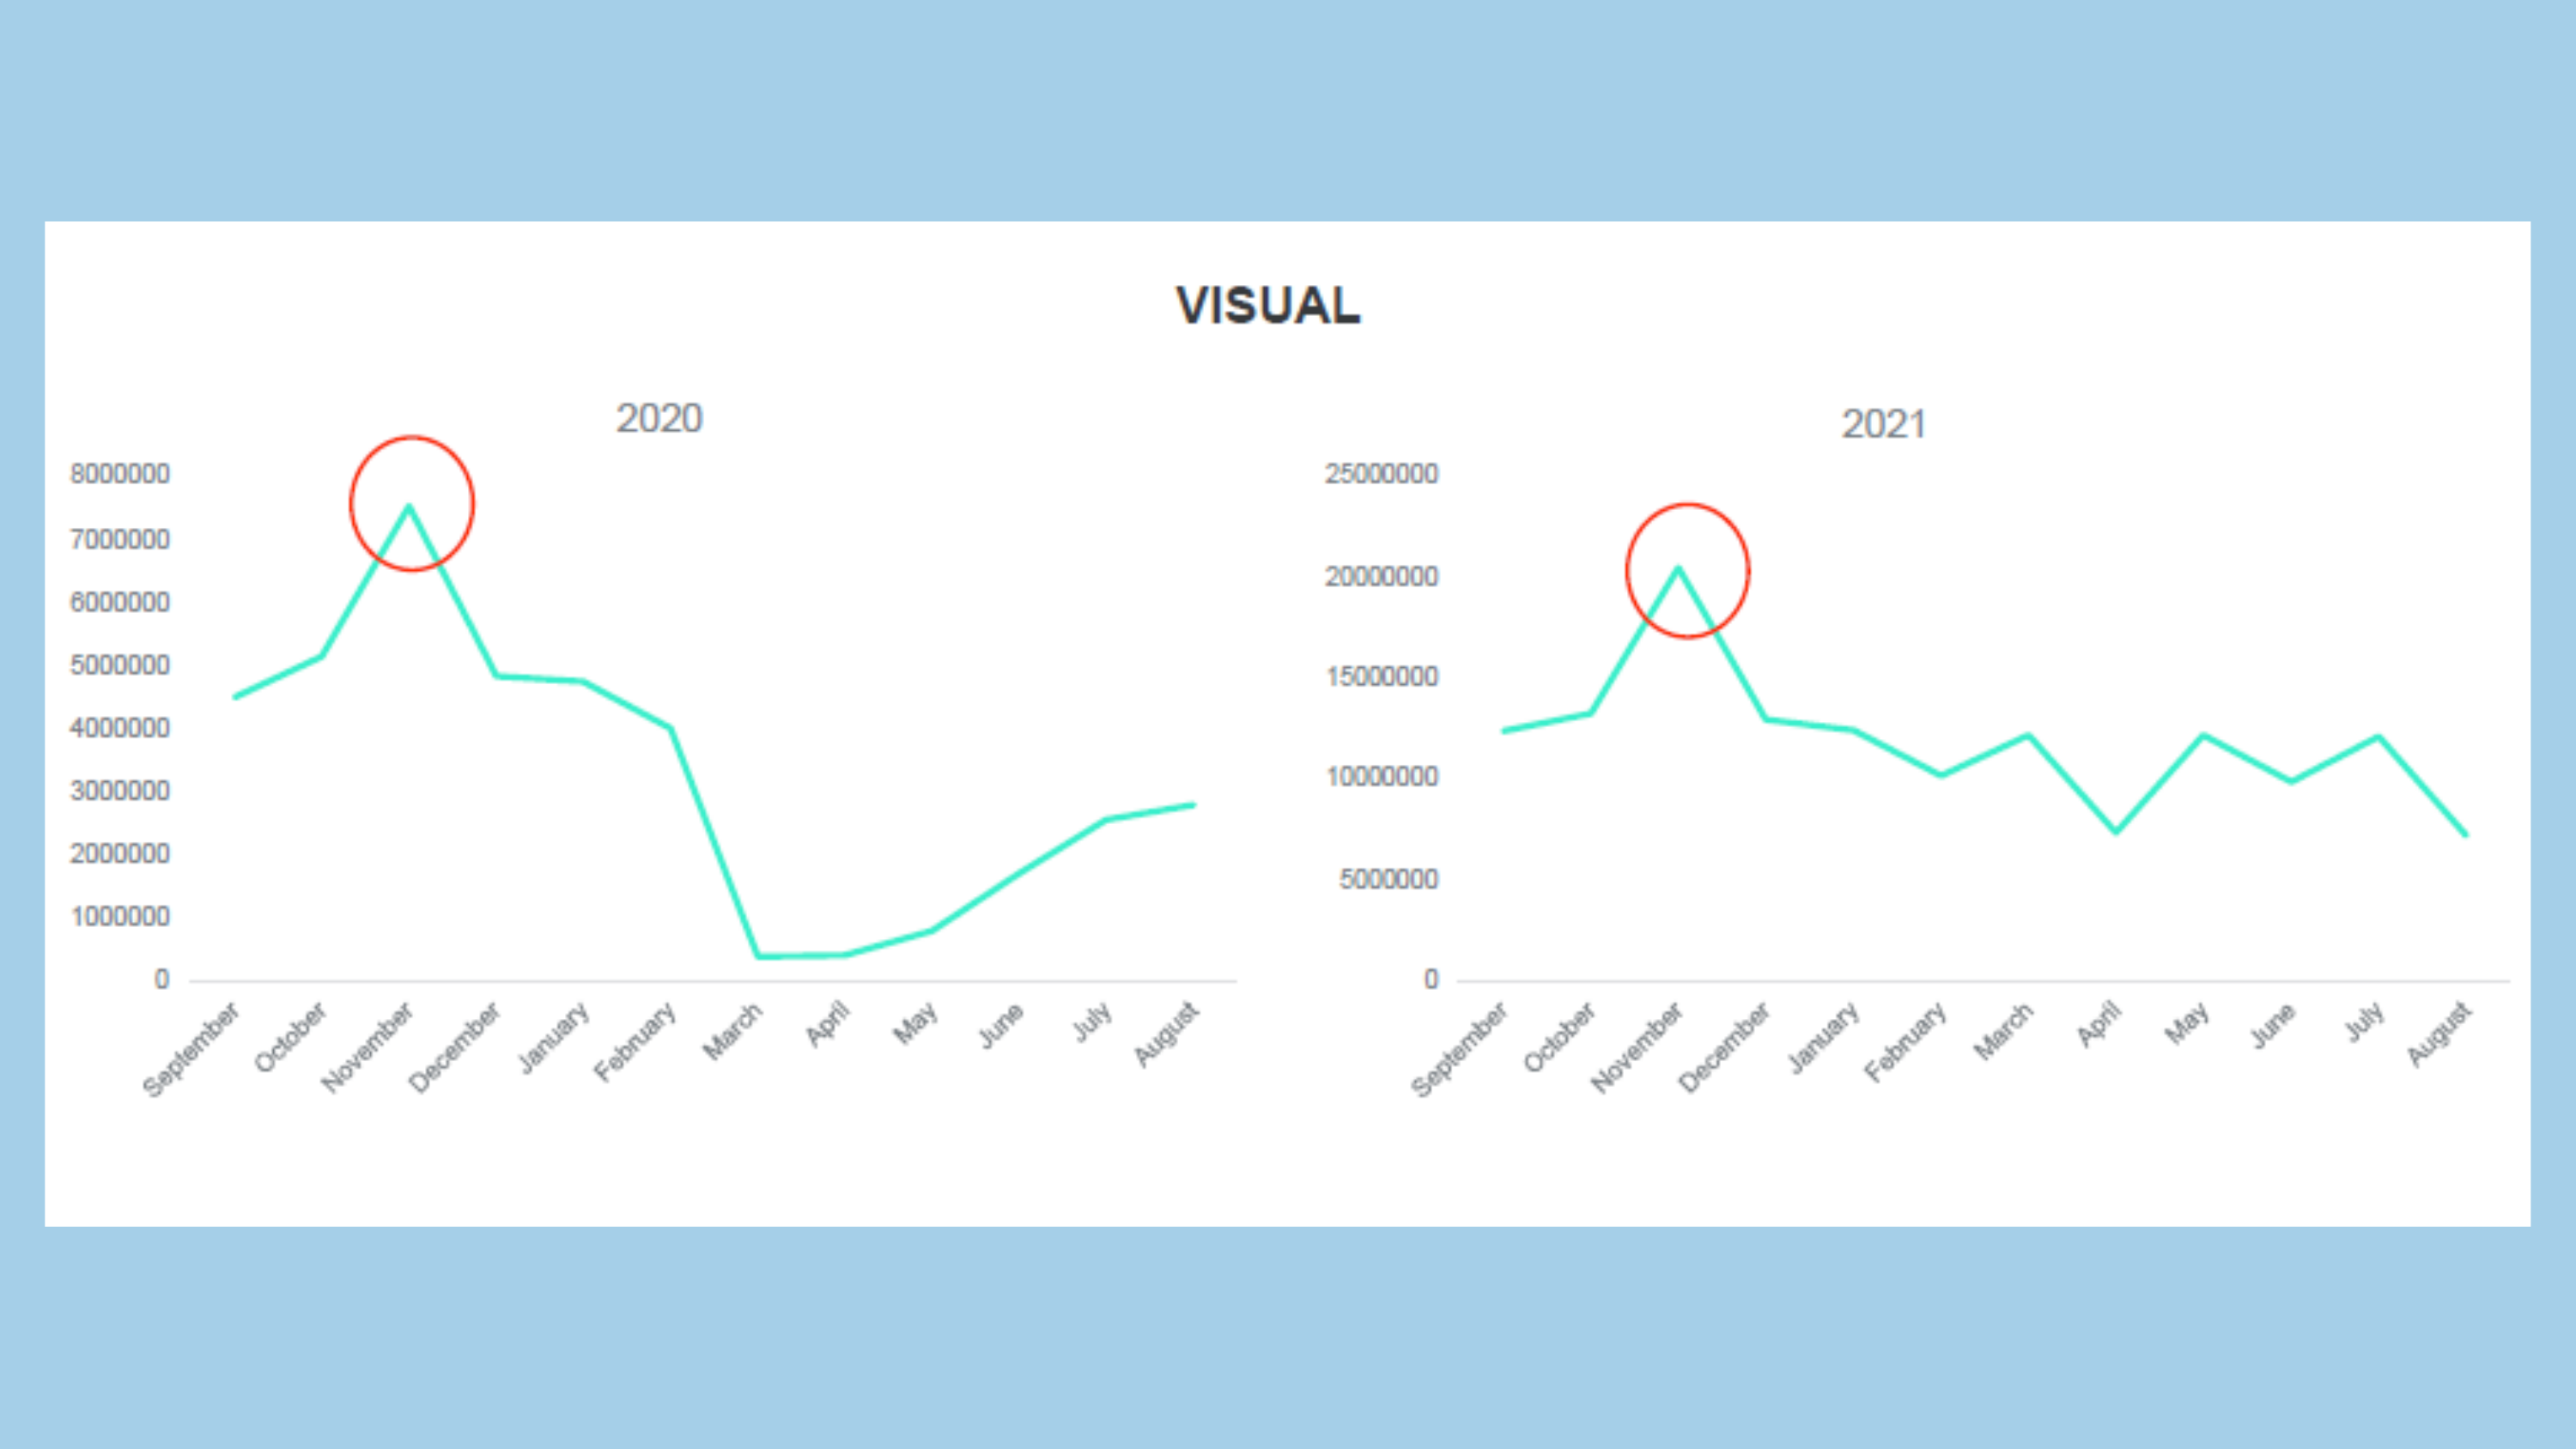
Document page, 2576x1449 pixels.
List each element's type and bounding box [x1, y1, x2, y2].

text_box [45, 221, 2531, 1228]
